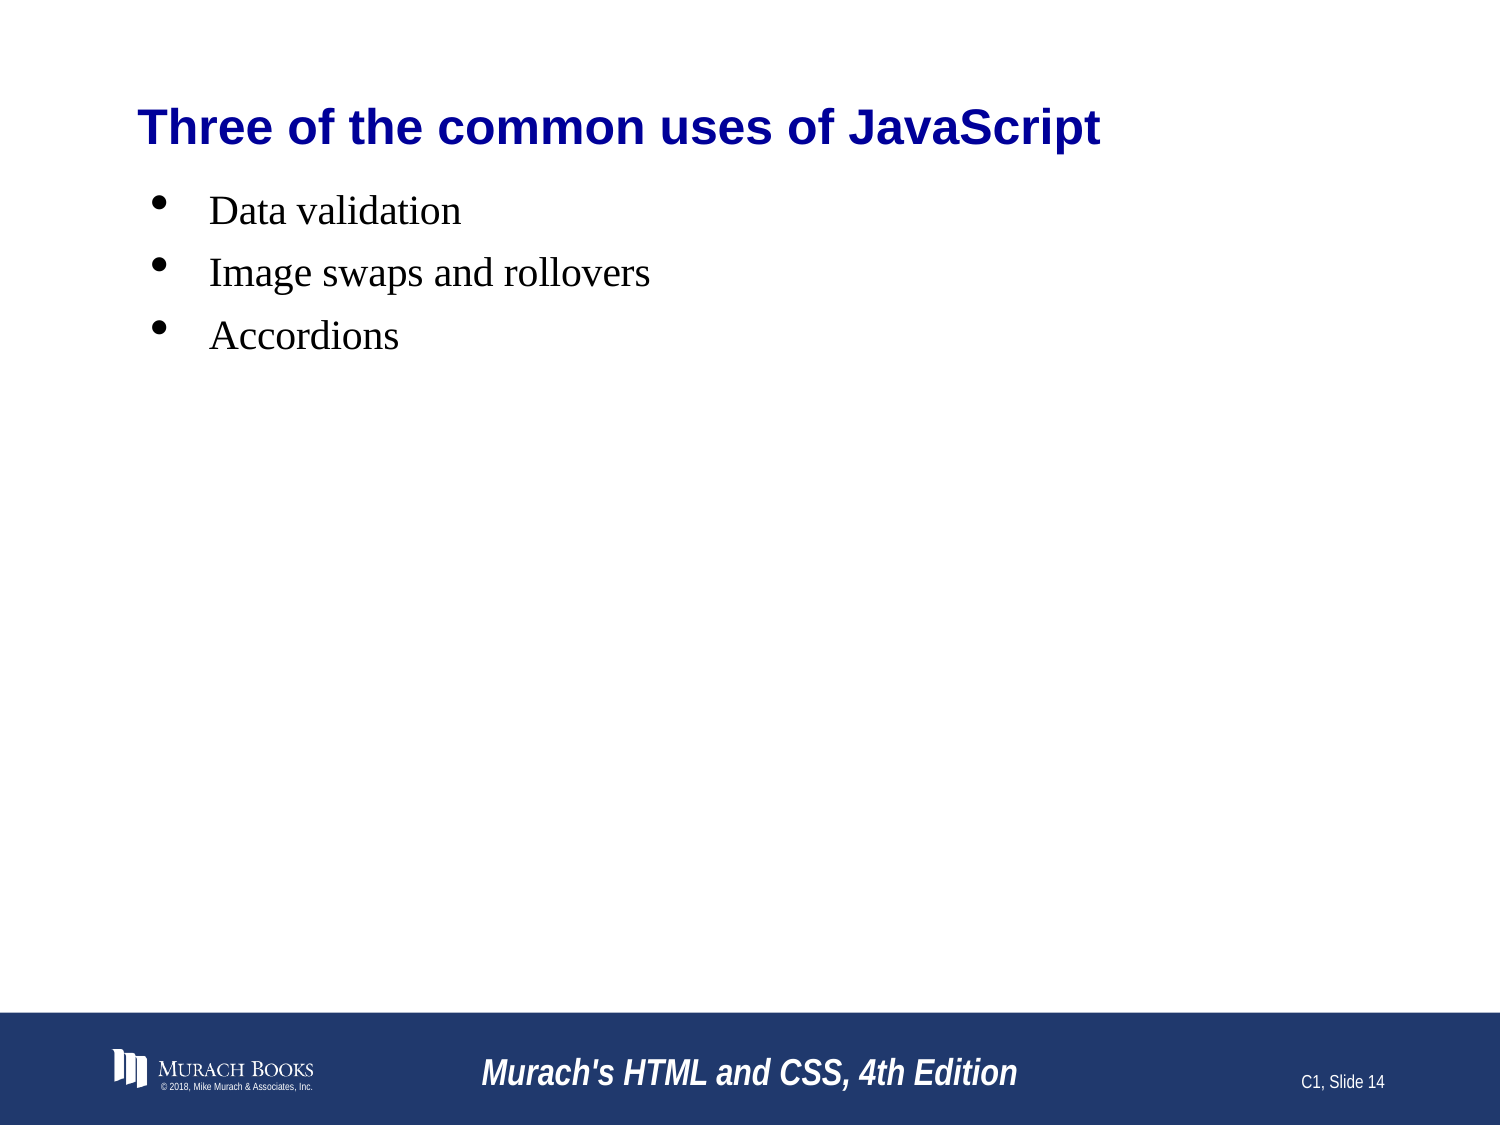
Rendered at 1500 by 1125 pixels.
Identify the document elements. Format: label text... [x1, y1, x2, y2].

list Data validation Image swaps and rollovers Accordions [137, 174, 1350, 975]
slide_number C1, Slide 14 [1087, 1025, 1400, 1100]
title Three of the common uses of JavaScript [137, 94, 1338, 156]
slide_number Murach's HTML and CSS, 4th Edition [463, 1025, 1050, 1100]
footer © 2018, Mike Murach & Associates, Inc. [12, 1025, 463, 1100]
